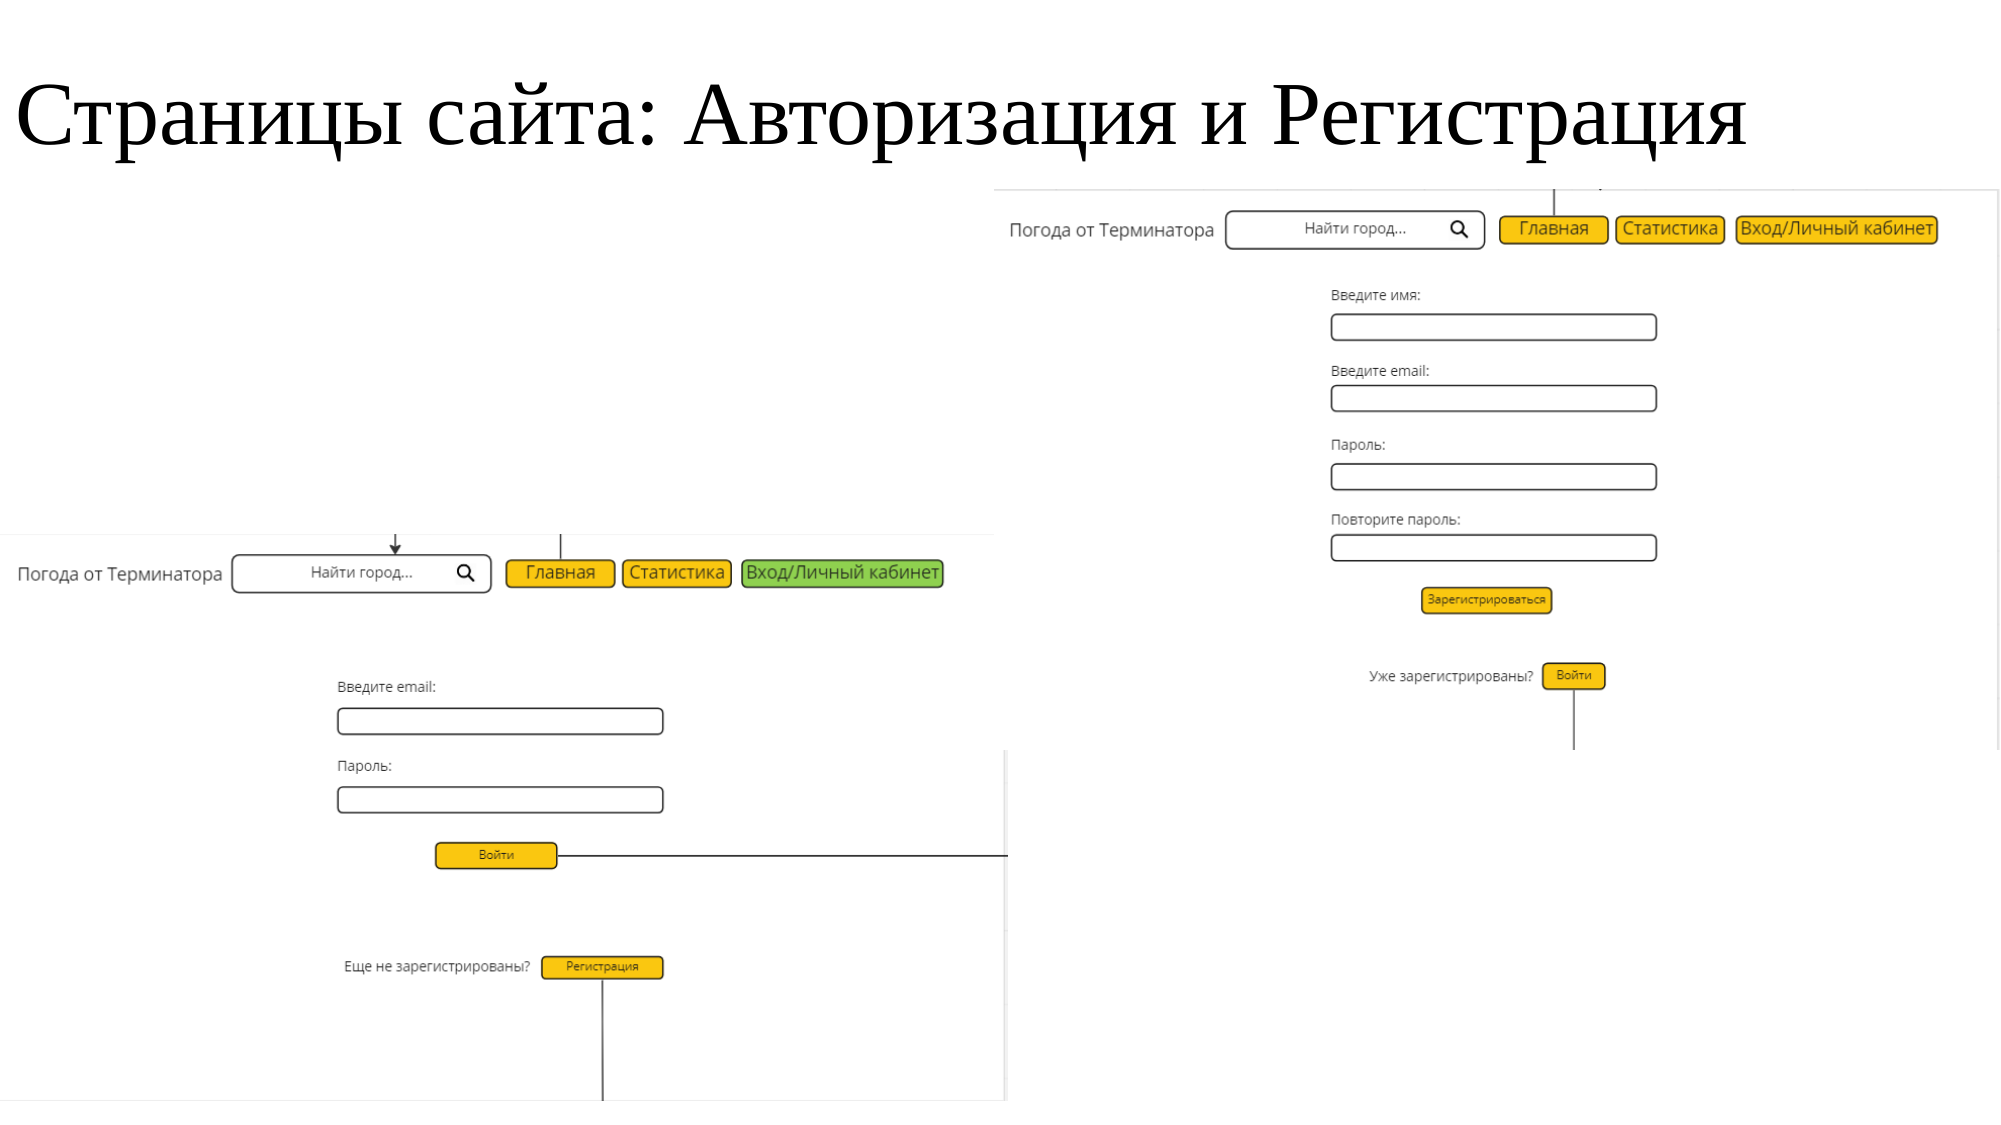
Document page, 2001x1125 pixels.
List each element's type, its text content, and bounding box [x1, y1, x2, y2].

picture [0, 189, 2000, 1101]
title Страницы сайта: Авторизация и Регистрация [0, 0, 2000, 172]
